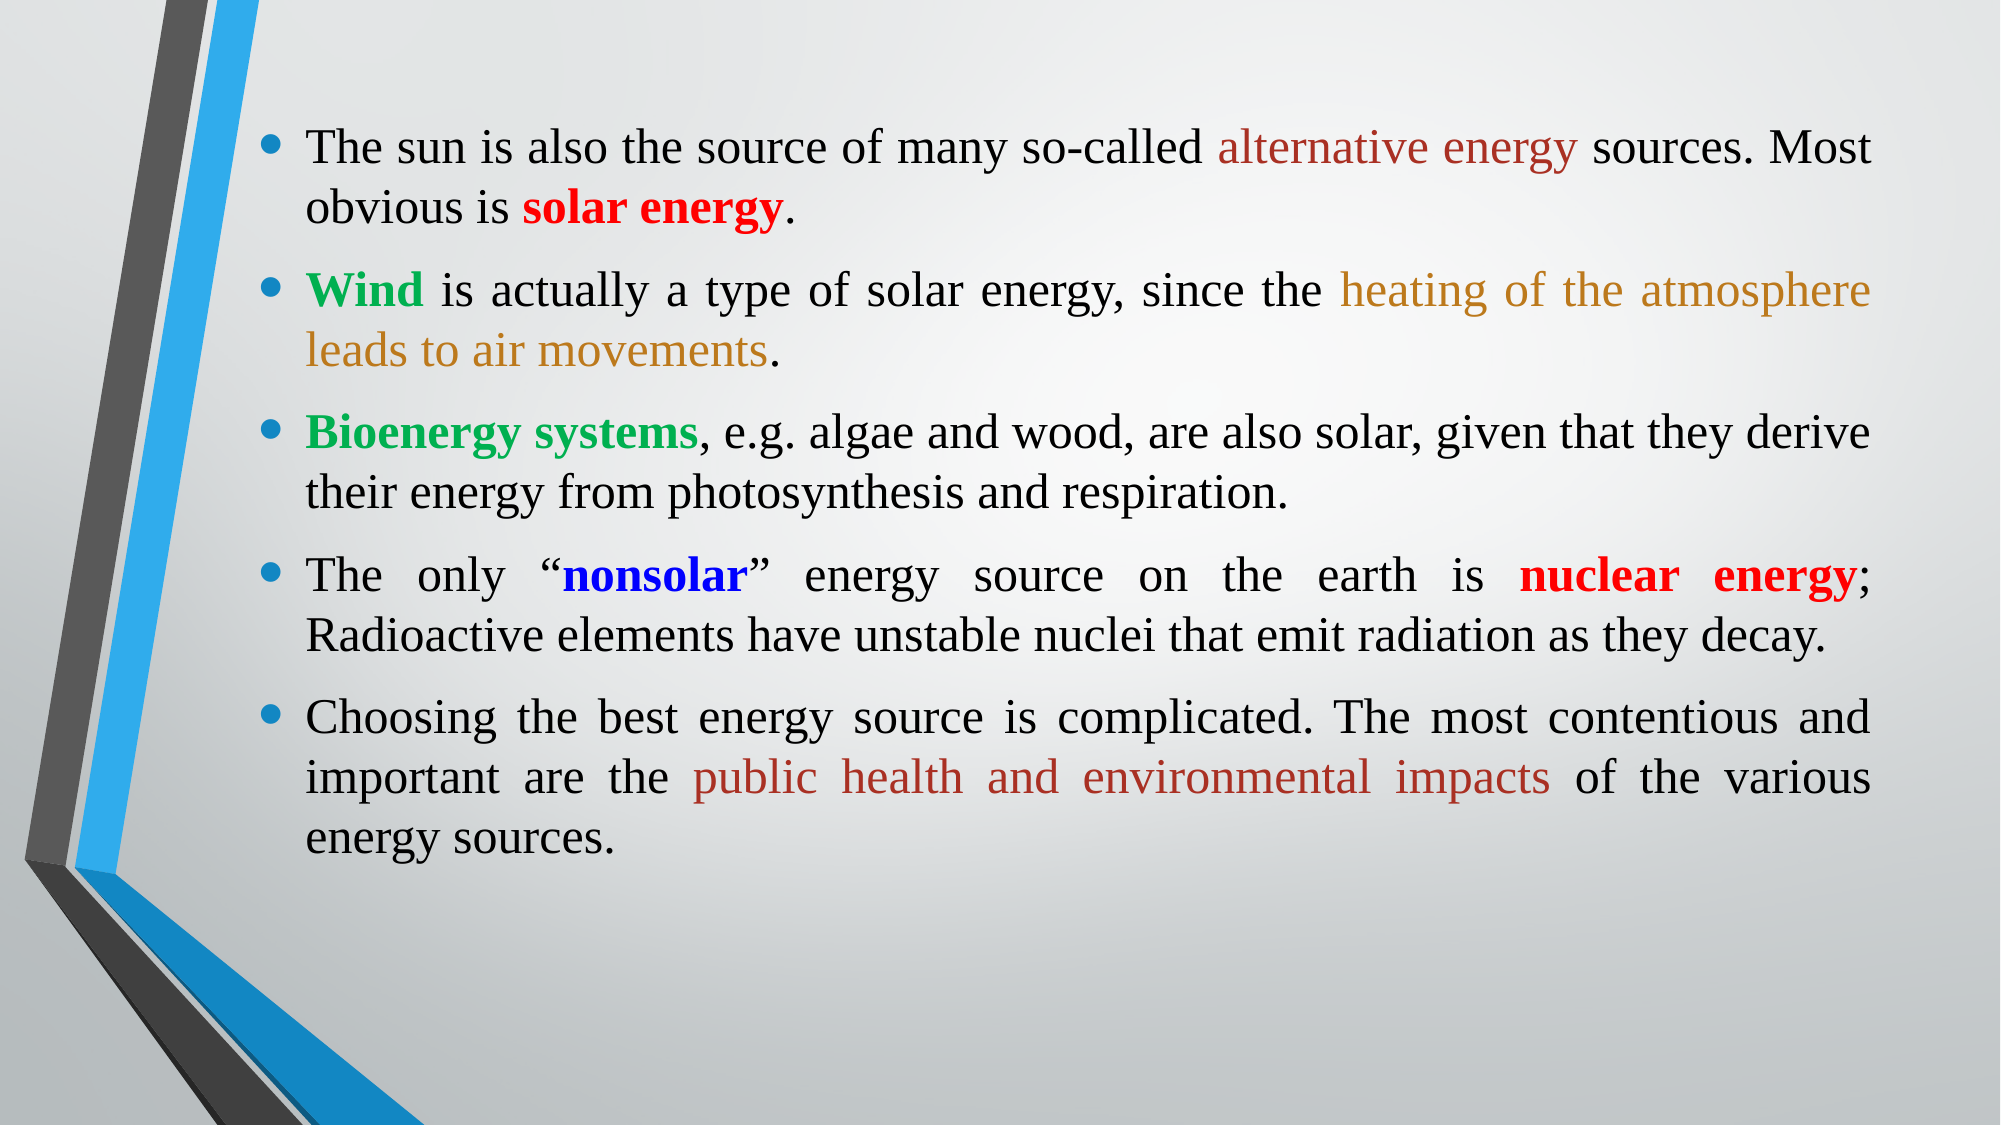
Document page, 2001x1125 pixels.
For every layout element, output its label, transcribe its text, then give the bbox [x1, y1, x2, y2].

list The sun is also the source of many so-called alternative energy sources. Most obvious is solar energy. Wind is actually a type of solar energy, since the heating of the atmosphere leads to air movements. Bioenergy systems, e.g. algae and wood, are also solar, given that they derive their energy from photosynthesis and respiration. The only “nonsolar” energy source on the earth is nuclear energy; Radioactive elements have unstable nuclei that emit radiation as they decay. Choosing the best energy source is complicated. The most contentious and important are the public health and environmental impacts of the various energy sources. [243, 80, 1887, 981]
